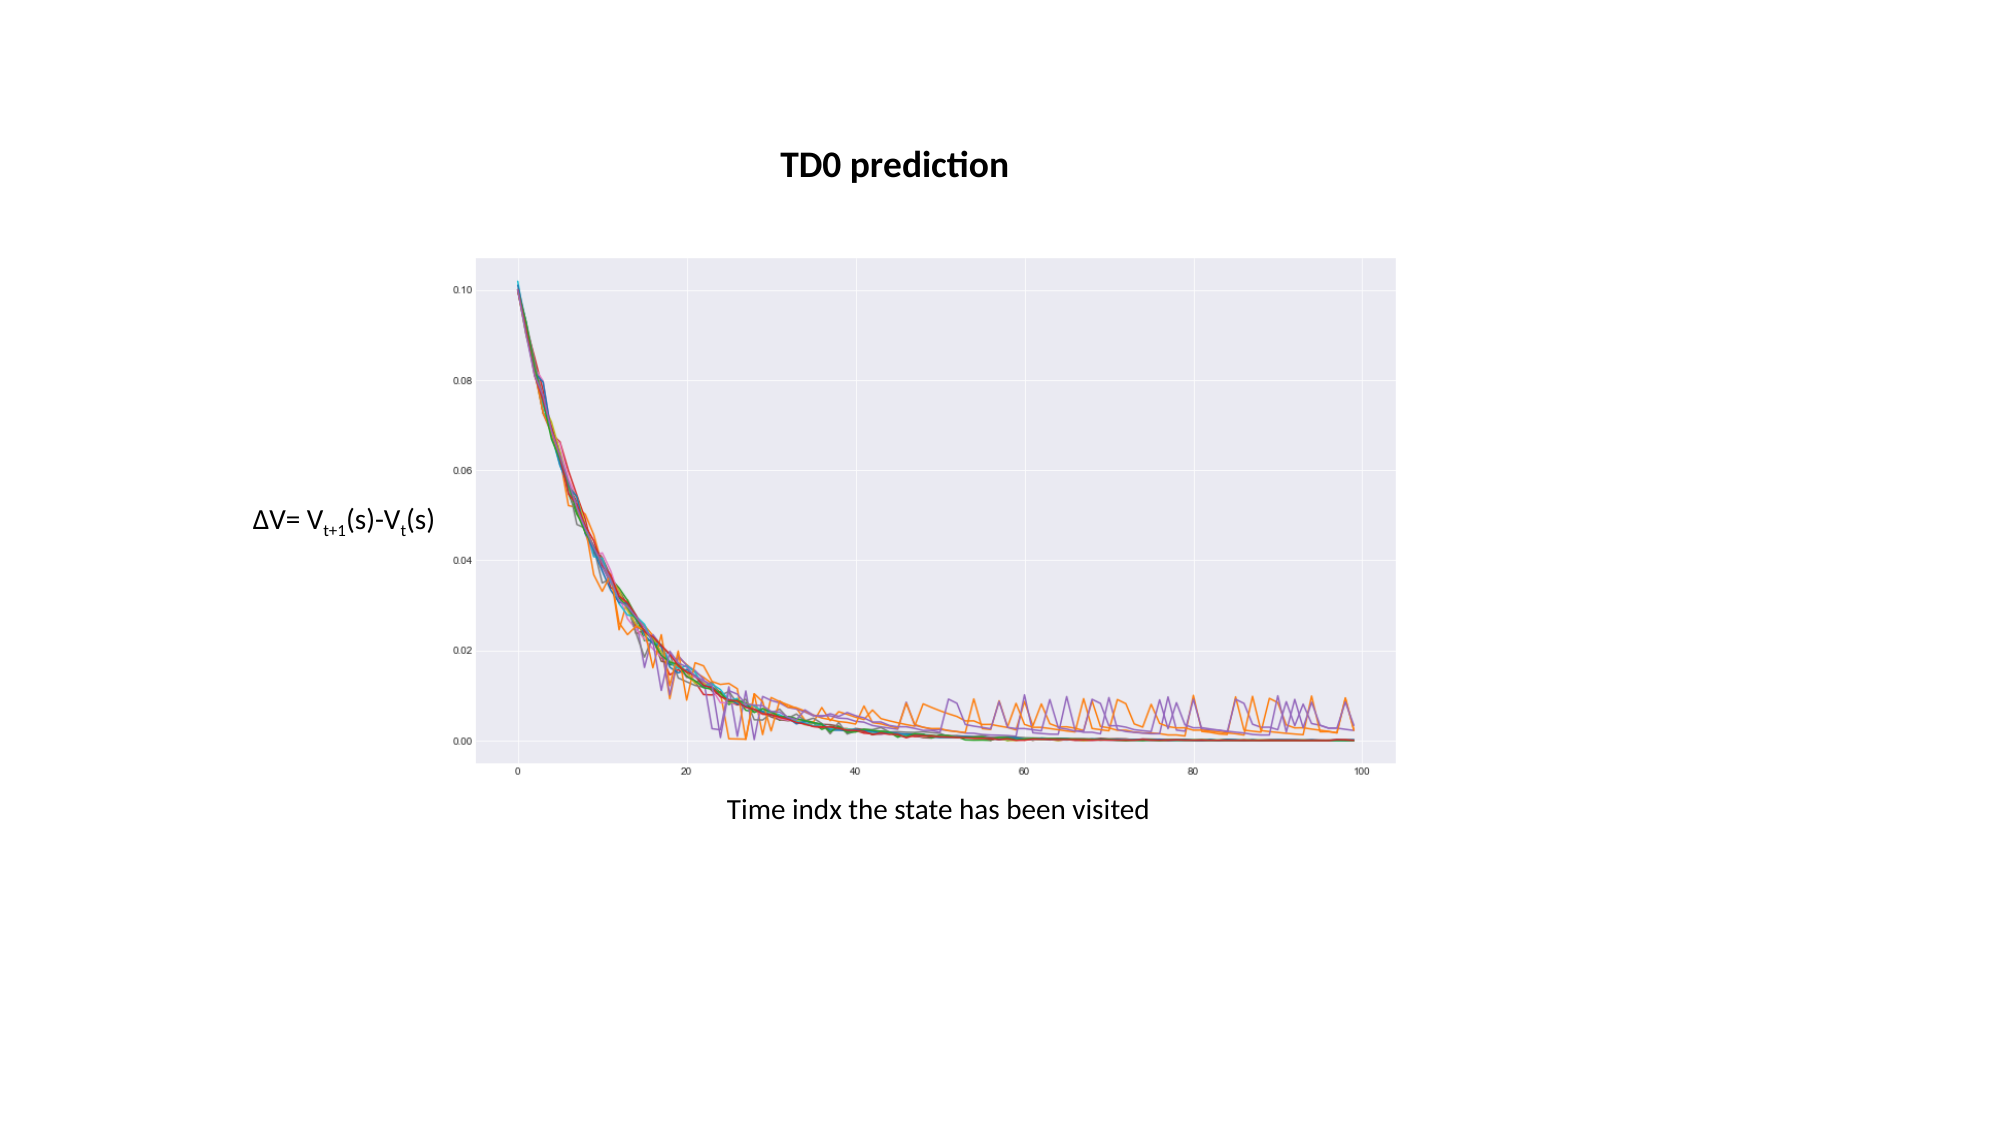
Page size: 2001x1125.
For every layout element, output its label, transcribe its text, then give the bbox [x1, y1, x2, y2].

picture [445, 251, 1404, 784]
text_box Time indx the state has been visited [712, 784, 1166, 834]
text_box TD0 prediction [765, 132, 1025, 193]
text_box ΔV= Vt+1(s)-Vt(s) [238, 492, 445, 547]
